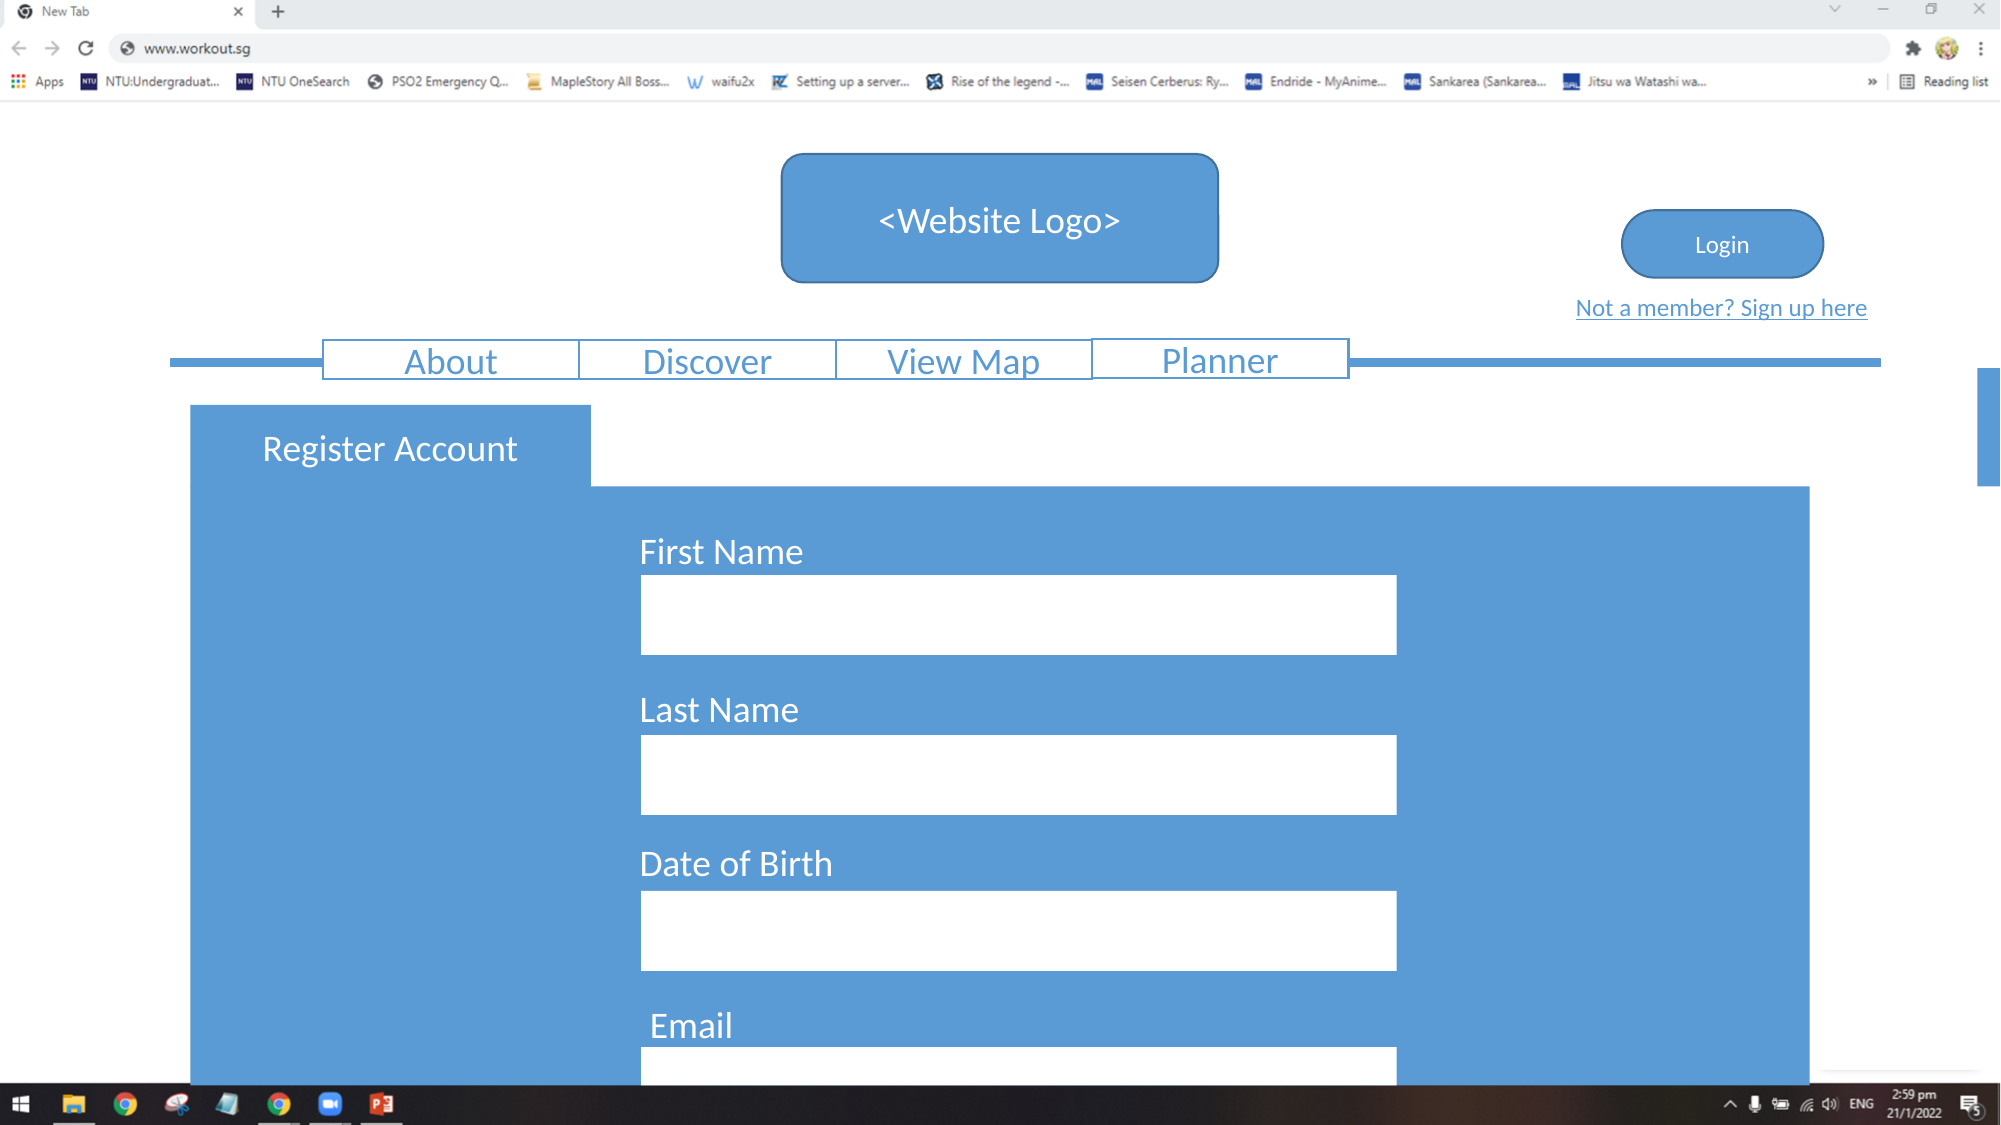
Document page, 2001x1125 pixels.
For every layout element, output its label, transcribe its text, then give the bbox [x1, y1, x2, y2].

text_box Discover [580, 340, 835, 379]
text_box [1349, 359, 1881, 367]
text_box [641, 1047, 1397, 1086]
text_box [641, 735, 1397, 815]
text_box First Name [624, 522, 1397, 578]
text_box [641, 890, 1397, 971]
text_box Planner [1092, 339, 1349, 379]
text_box Not a member? Sign up here [1522, 287, 1923, 326]
text_box [641, 578, 1397, 655]
text_box Last Name [624, 679, 1381, 736]
text_box [170, 359, 322, 367]
text_box Register Account [190, 404, 591, 488]
text_box <Website Logo> [781, 154, 1219, 283]
picture [0, 0, 2001, 1125]
text_box Login [1622, 210, 1824, 278]
text_box About [322, 340, 580, 379]
text_box Email [634, 995, 1391, 1051]
text_box View Map [835, 340, 1092, 379]
text_box [190, 486, 1810, 1086]
text_box [1977, 368, 2000, 487]
text_box Date of Birth [624, 833, 1381, 890]
